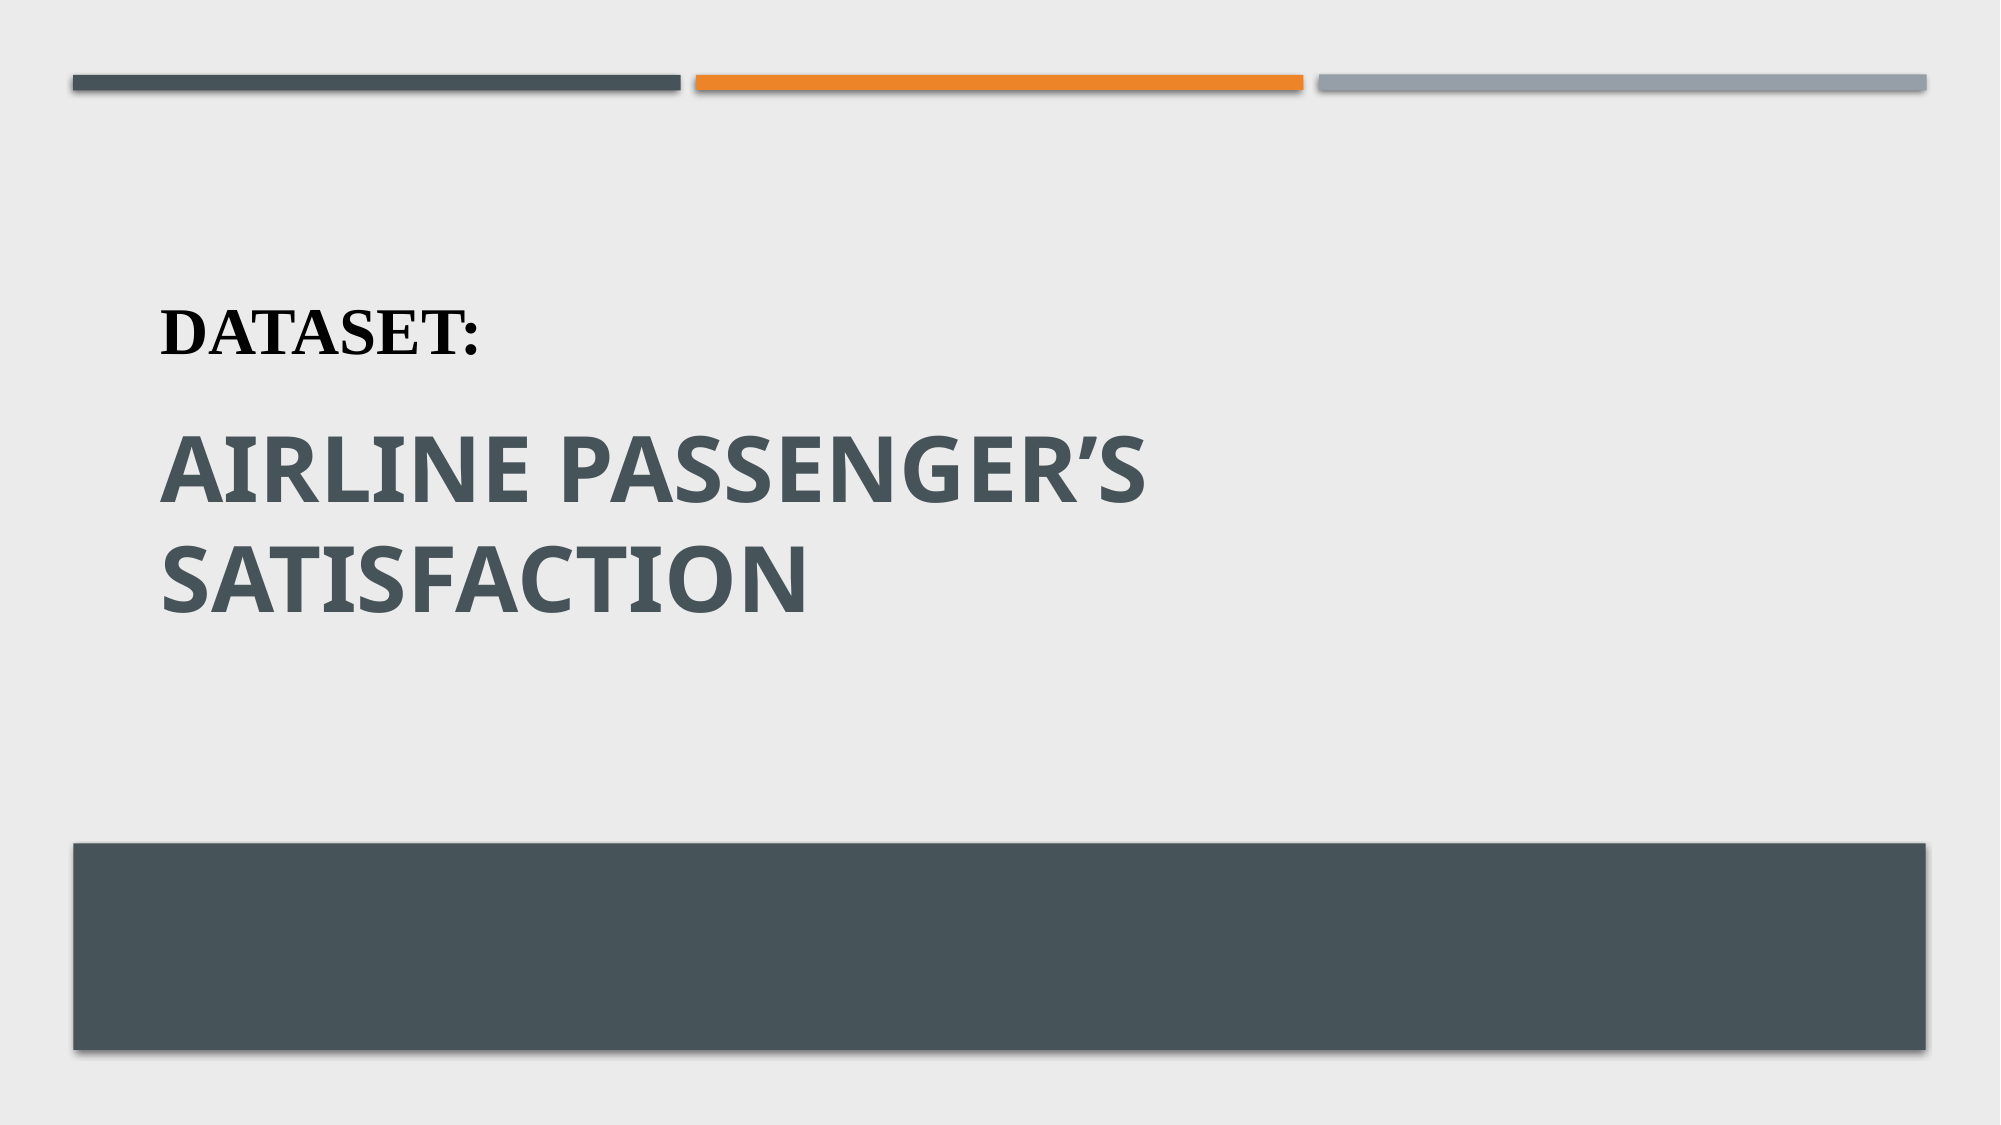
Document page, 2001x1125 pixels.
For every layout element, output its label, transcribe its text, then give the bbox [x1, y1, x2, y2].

title AIRLINE PASSENGER’S SATISFACTION [145, 582, 1334, 749]
text_box DATASET: [145, 280, 587, 376]
